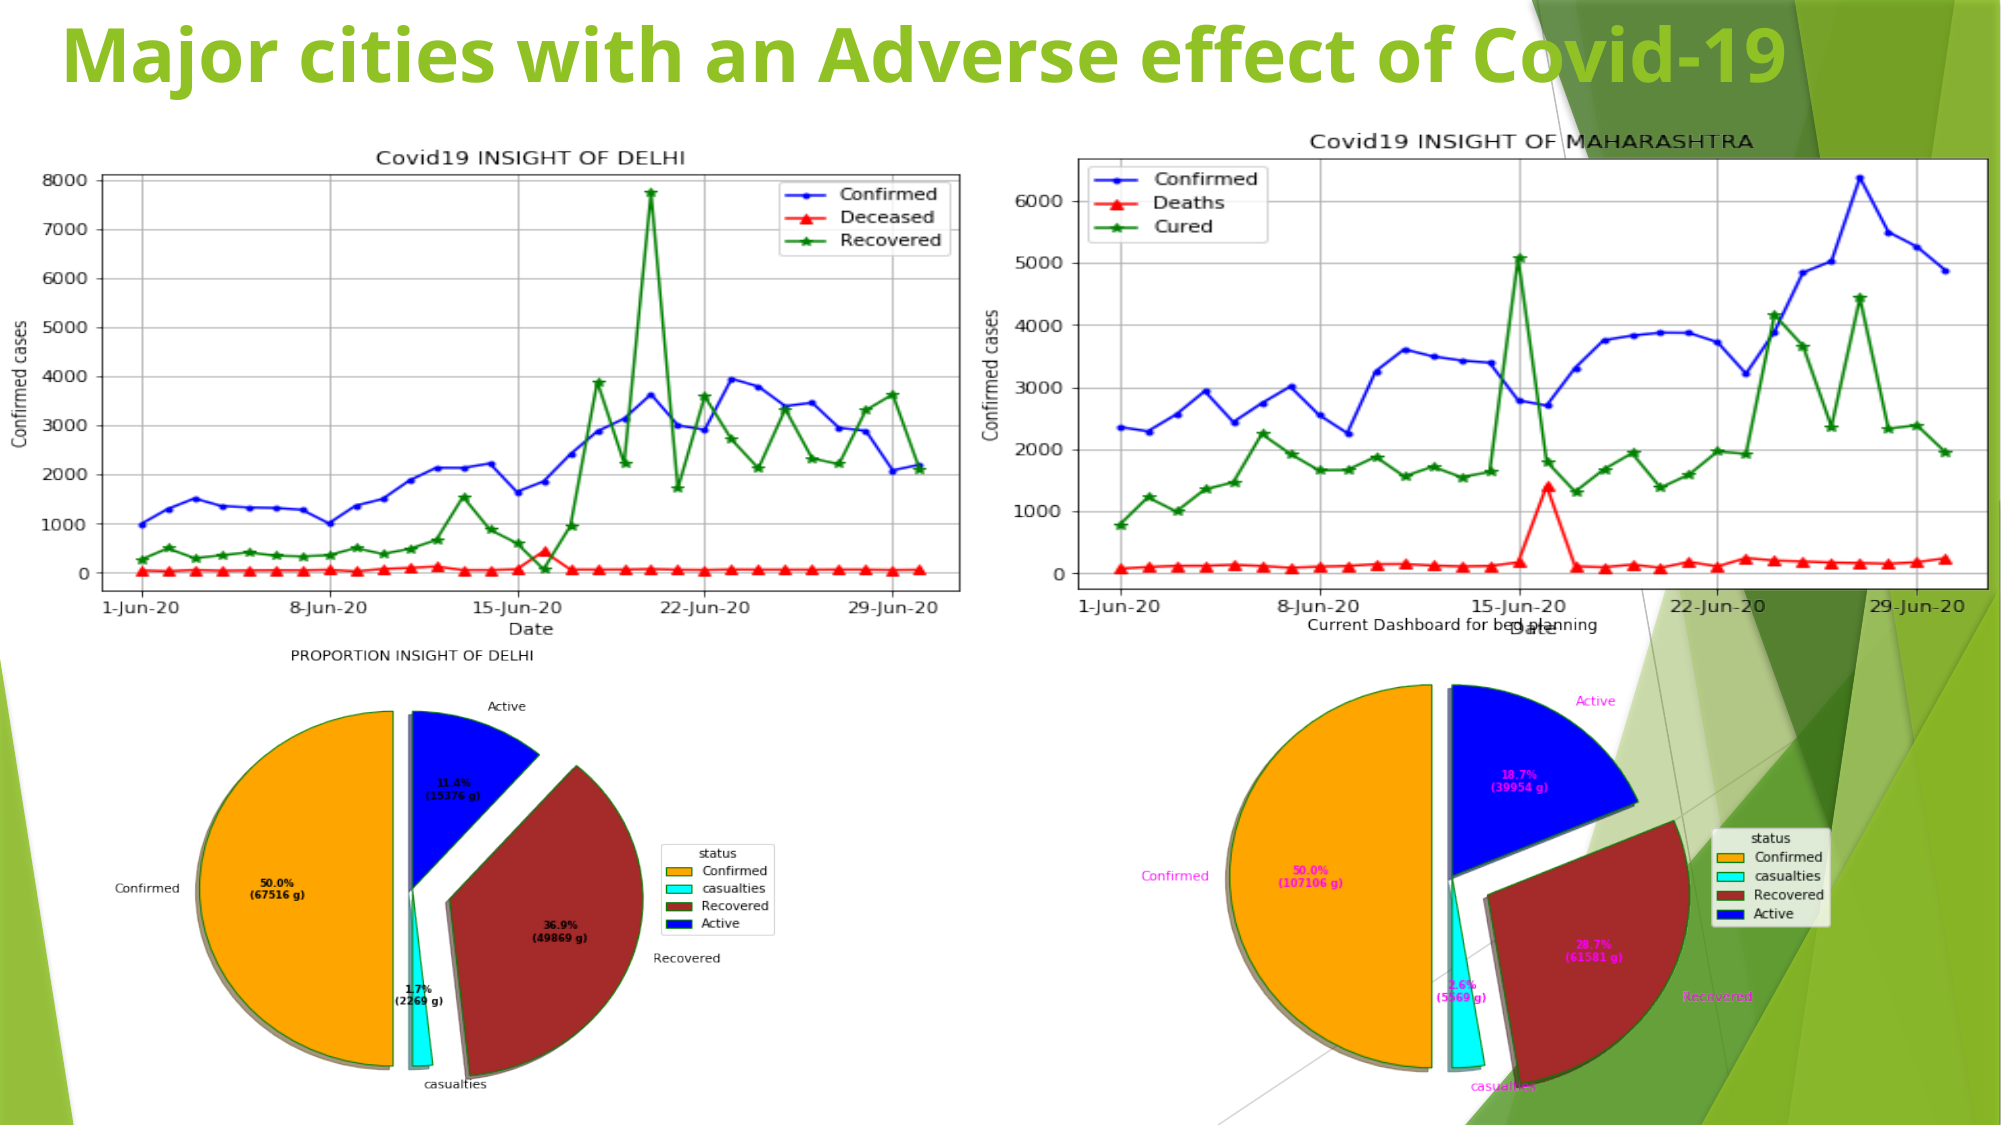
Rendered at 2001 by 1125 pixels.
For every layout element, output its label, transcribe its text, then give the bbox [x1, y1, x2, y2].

picture [0, 122, 2000, 1125]
title Major cities with an Adverse effect of Covid-19 [45, 0, 1846, 138]
